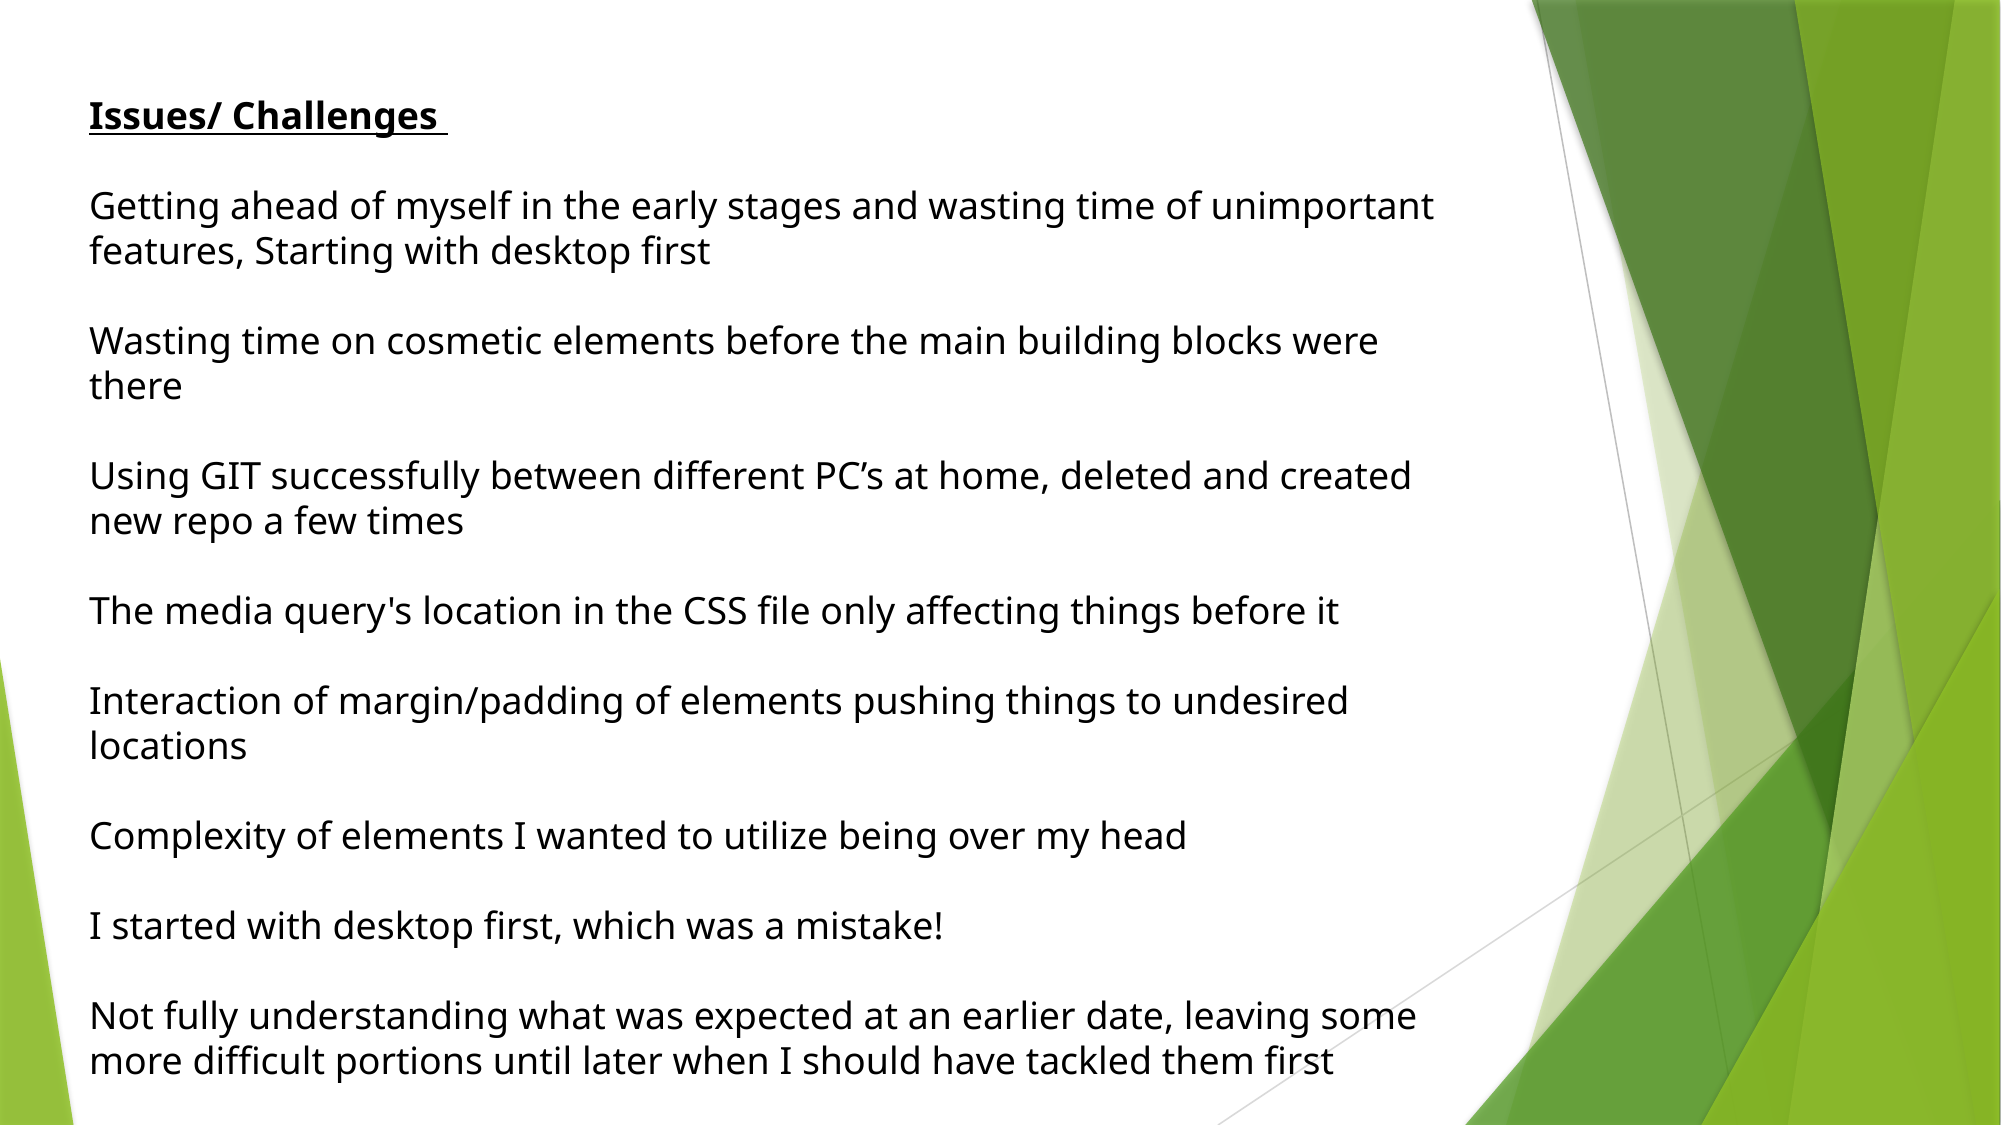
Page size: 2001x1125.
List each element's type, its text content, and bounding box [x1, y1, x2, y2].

text_box Issues/ Challenges Getting ahead of myself in the early stages and wasting time of unimportant features, Starting with desktop first Wasting time on cosmetic elements before the main building blocks were there Using GIT successfully between different PC’s at home, deleted and created new repo a few times The media query's location in the CSS file only affecting things before it Interaction of margin/padding of elements pushing things to undesired locations Complexity of elements I wanted to utilize being over my head I started with desktop first, which was a mistake! Not fully understanding what was expected at an earlier date, leaving some more difficult portions until later when I should have tackled them first [74, 39, 1509, 1090]
